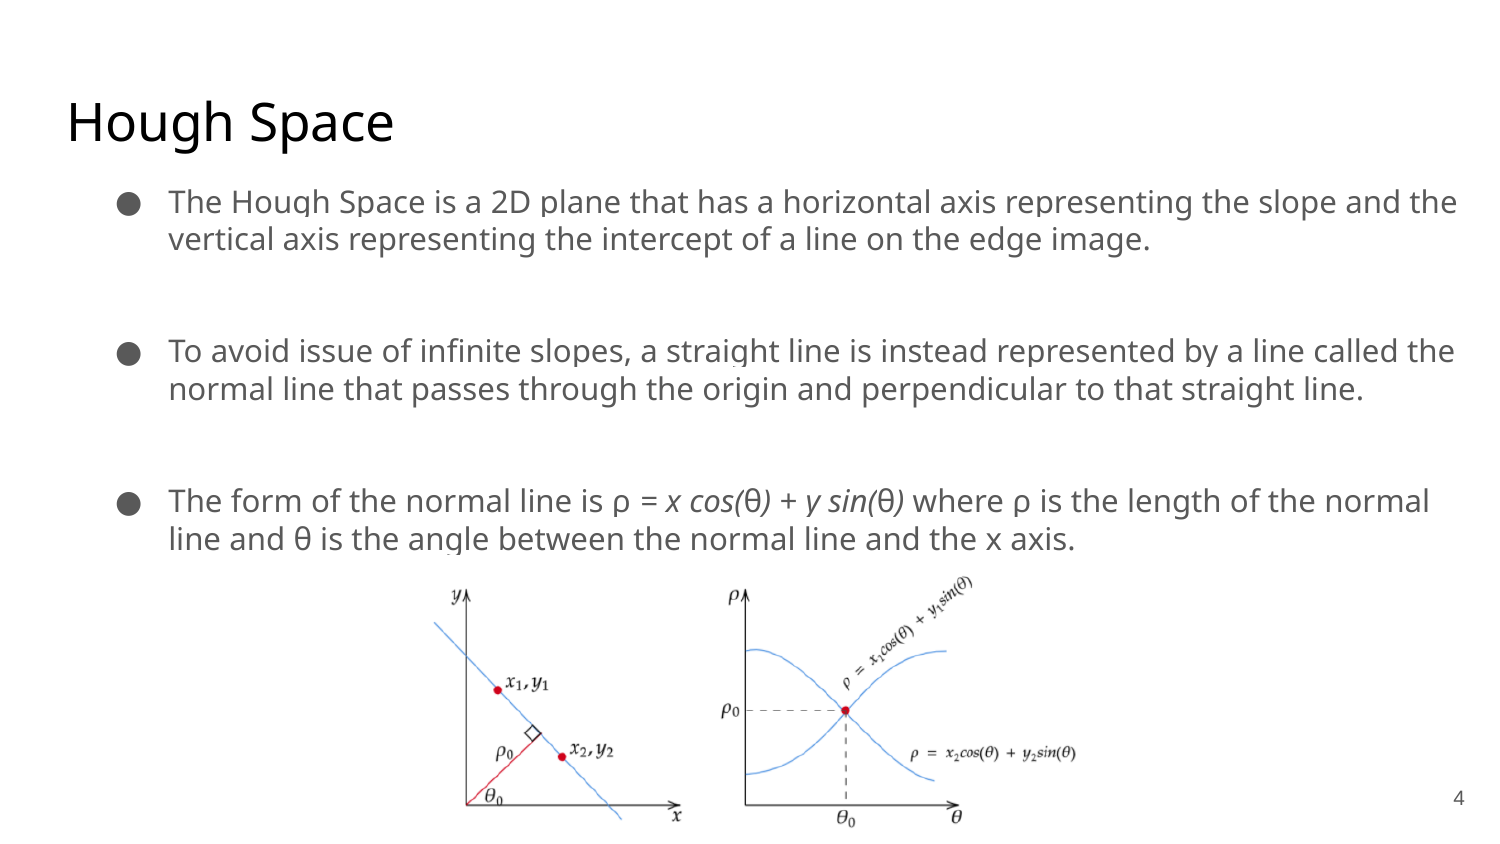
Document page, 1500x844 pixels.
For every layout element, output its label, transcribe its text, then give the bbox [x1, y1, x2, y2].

list The Hough Space is a 2D plane that has a horizontal axis representing the slope and the vertical axis representing the intercept of a line on the edge image. To avoid issue of infinite slopes, a straight line is instead represented by a line called the normal line that passes through the origin and perpendicular to that straight line. The form of the normal line is ρ = x cos(θ) + y sin(θ) where ρ is the length of the normal line and θ is the angle between the normal line and the x axis. [78, 166, 1500, 824]
slide_number ‹#› [1389, 764, 1480, 830]
title Hough Space [51, 72, 1449, 167]
picture [410, 555, 1090, 844]
